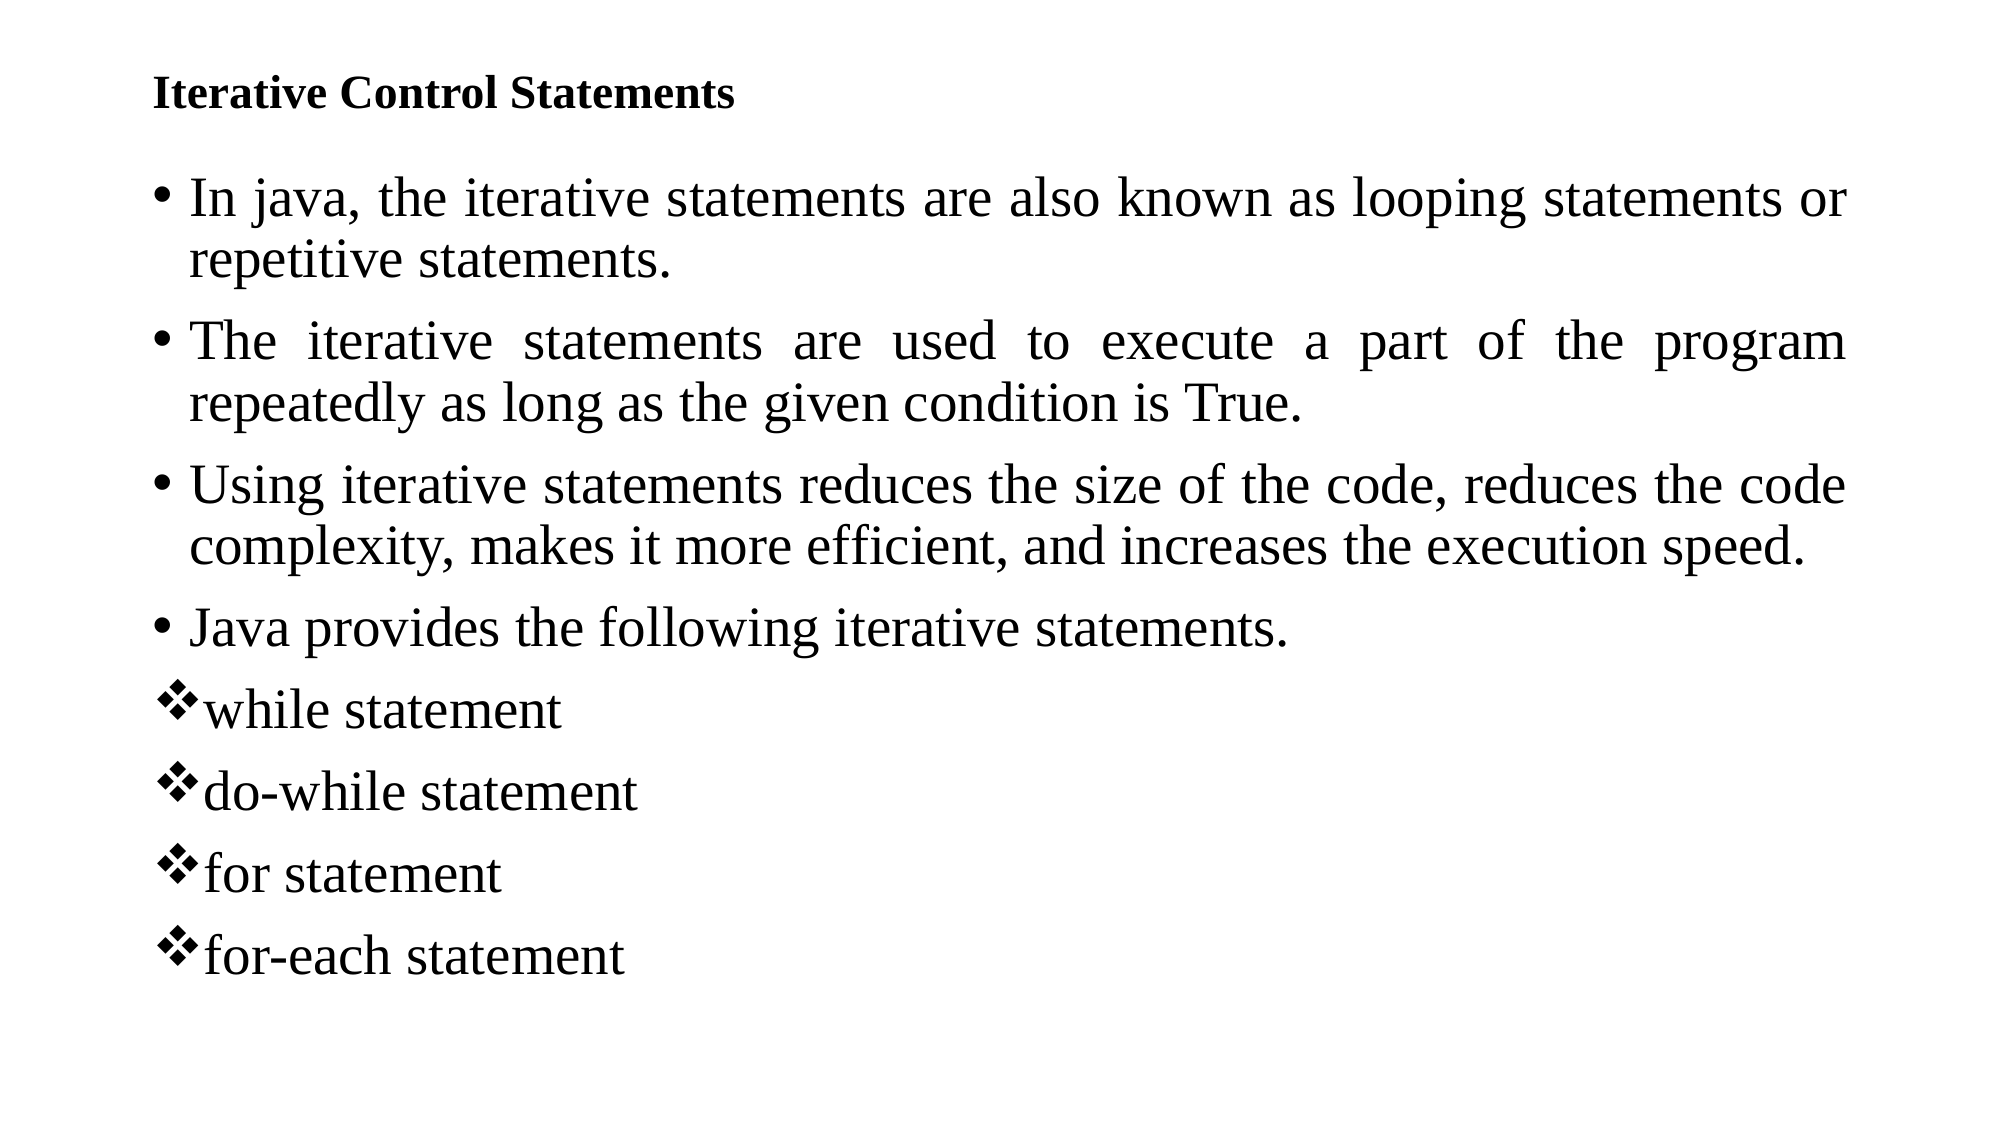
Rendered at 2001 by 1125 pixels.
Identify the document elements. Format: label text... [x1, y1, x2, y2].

title Iterative Control Statements [137, 59, 1863, 159]
list In java, the iterative statements are also known as looping statements or repetitive statements. The iterative statements are used to execute a part of the program repeatedly as long as the given condition is True. Using iterative statements reduces the size of the code, reduces the code complexity, makes it more efficient, and increases the execution speed. Java provides the following iterative statements. while statement do-while statement for statement for-each statement [137, 159, 1863, 1014]
